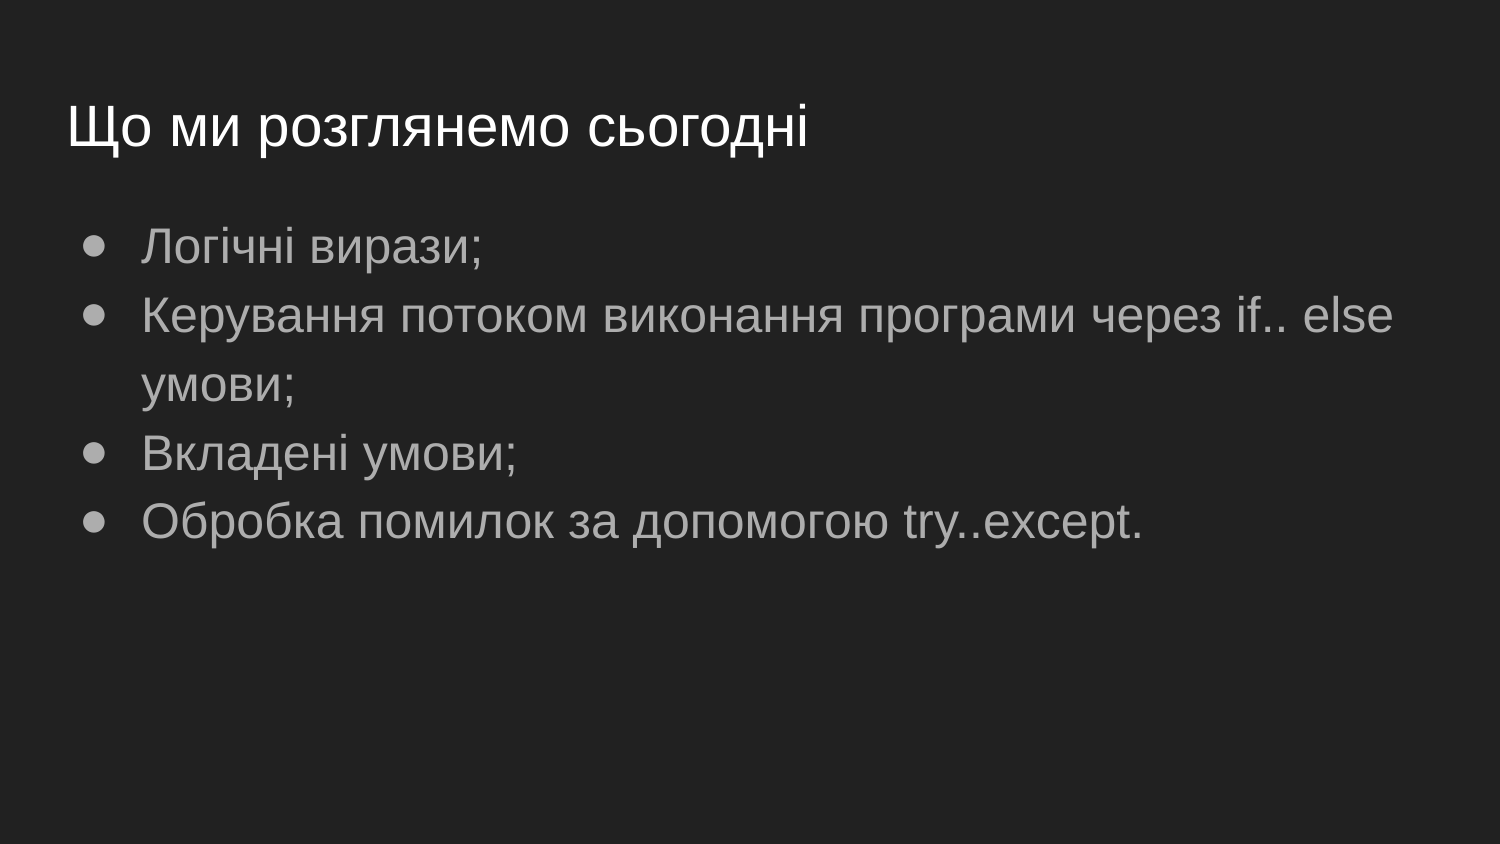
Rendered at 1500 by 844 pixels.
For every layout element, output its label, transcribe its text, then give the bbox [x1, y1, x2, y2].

list Логічні вирази; Керування потоком виконання програми через if.. else умови; Вкладені умови; Обробка помилок за допомогою try..except. [51, 189, 1449, 750]
title Що ми розглянемо сьогодні [51, 72, 1449, 167]
